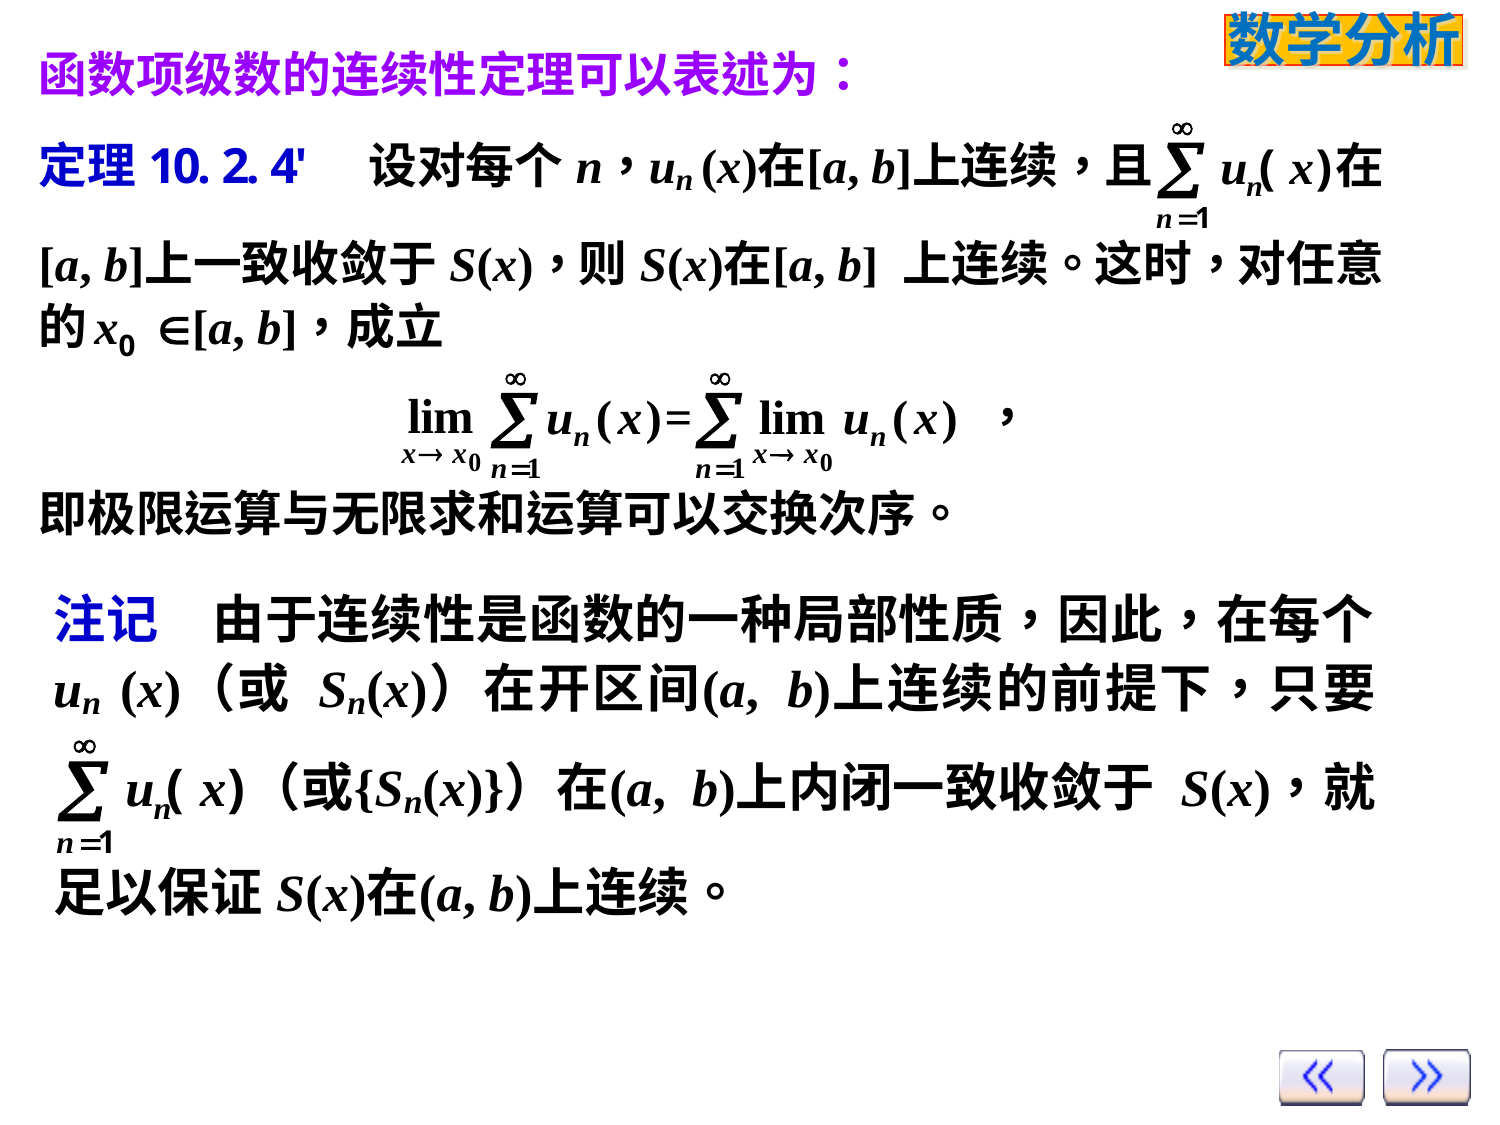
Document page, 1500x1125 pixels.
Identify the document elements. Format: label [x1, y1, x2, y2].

picture [1383, 1049, 1471, 1106]
text_box [38, 43, 1384, 552]
picture [1279, 1050, 1365, 1106]
text_box [52, 585, 1377, 966]
